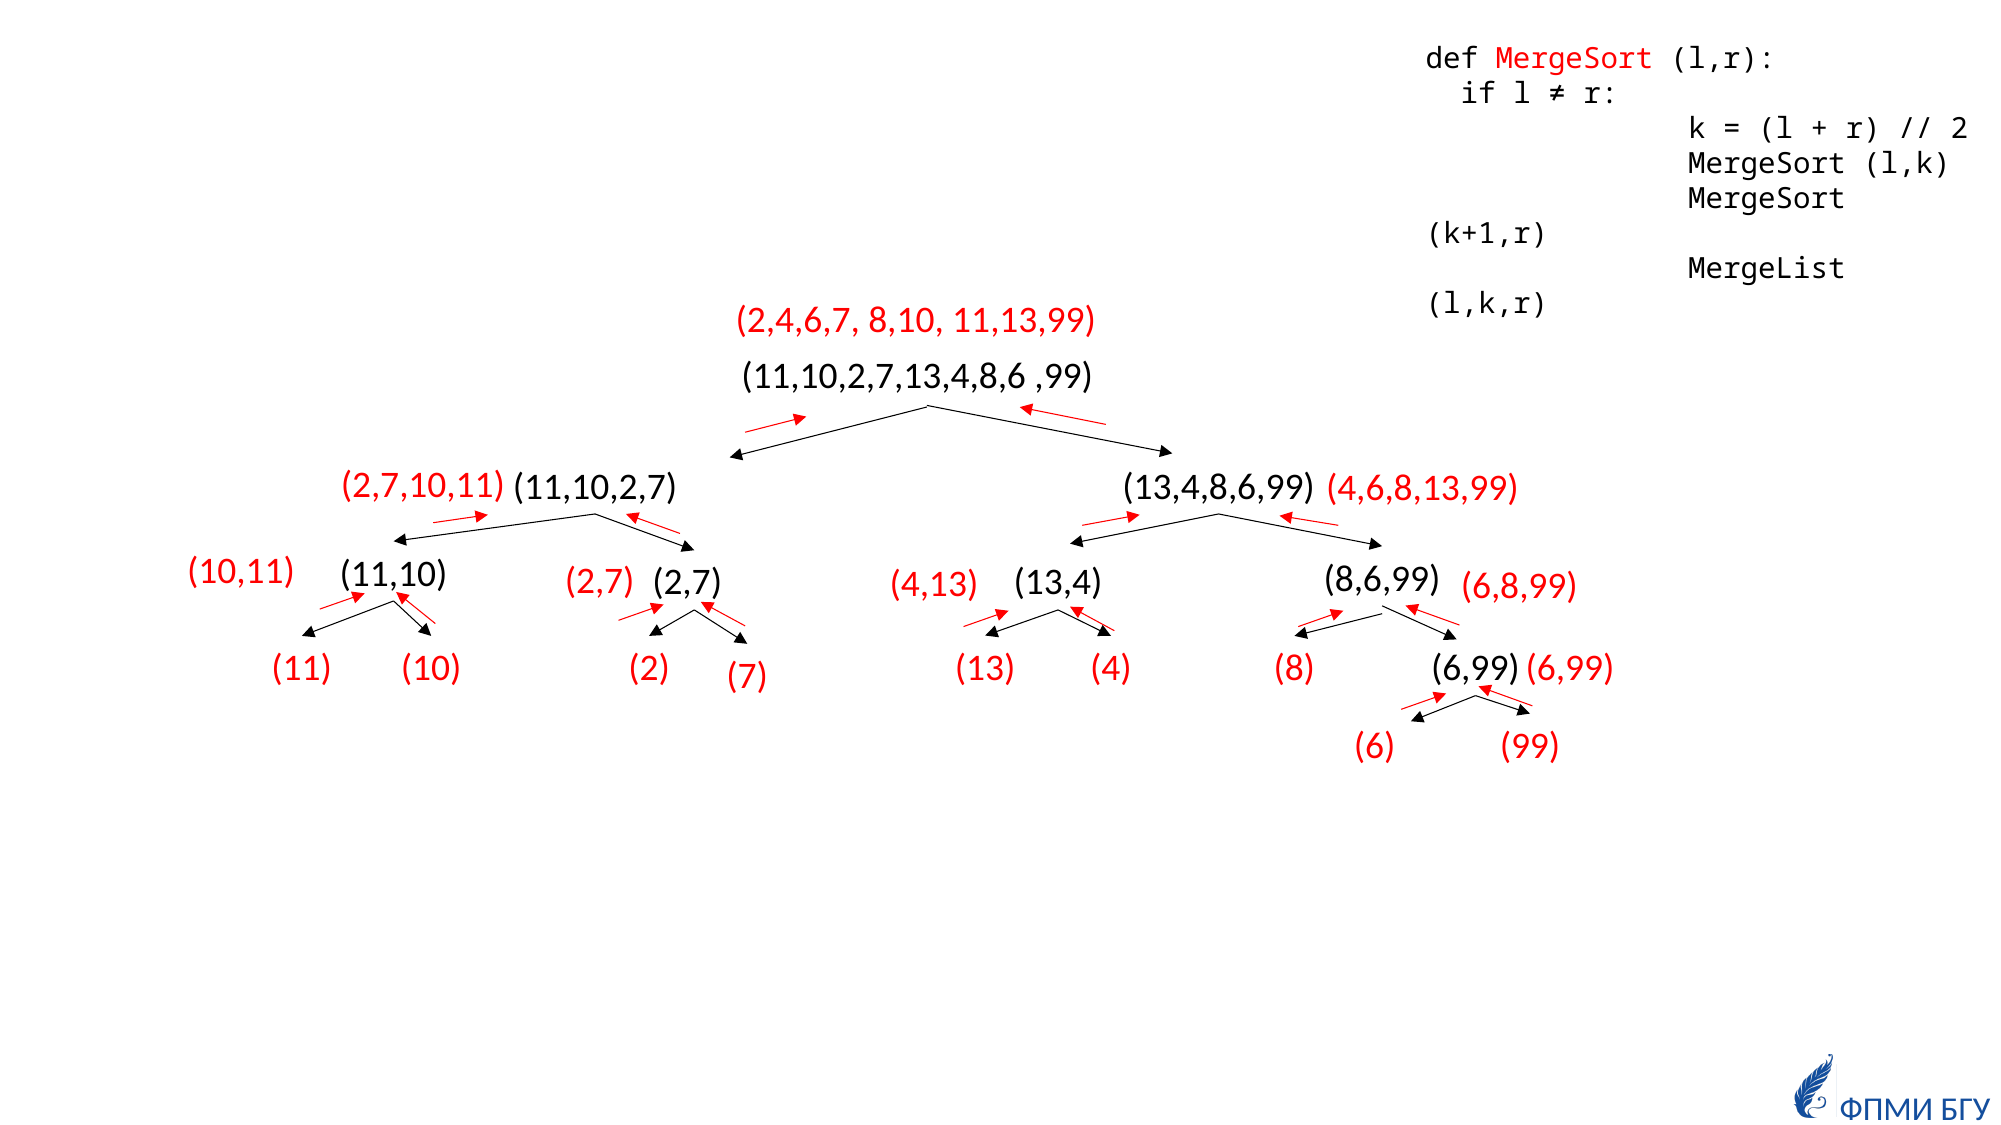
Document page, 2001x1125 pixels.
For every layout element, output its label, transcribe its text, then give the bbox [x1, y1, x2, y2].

text_box (2,7) [663, 550, 752, 610]
text_box (11) [256, 635, 347, 696]
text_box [1478, 686, 1533, 706]
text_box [433, 514, 488, 523]
text_box (13,4,8,6,99) [1107, 454, 1330, 514]
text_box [694, 610, 748, 644]
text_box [985, 610, 1058, 636]
text_box ФПМИ БГУ [1830, 1087, 2000, 1125]
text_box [700, 601, 746, 626]
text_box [1298, 610, 1344, 627]
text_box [319, 593, 365, 610]
text_box (2,7) [550, 548, 663, 609]
text_box (11,10) [324, 541, 463, 601]
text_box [1069, 606, 1115, 631]
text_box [1279, 515, 1339, 526]
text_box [1410, 696, 1476, 722]
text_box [1475, 696, 1531, 714]
text_box (8,6,99) [1308, 546, 1456, 606]
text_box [618, 604, 664, 621]
text_box (10,11) [172, 538, 319, 599]
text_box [649, 610, 694, 636]
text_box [1058, 610, 1111, 636]
text_box (6,8,99) [1446, 553, 1609, 614]
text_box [625, 513, 680, 534]
text_box (2,4,6,7, 8,10, 11,13,99) [720, 287, 1161, 348]
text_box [1294, 613, 1382, 636]
text_box (99) [1484, 713, 1576, 774]
text_box (8) [1258, 635, 1331, 696]
text_box (10) [386, 635, 477, 696]
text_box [926, 405, 1173, 454]
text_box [1082, 514, 1140, 526]
text_box (6) [1338, 713, 1411, 774]
text_box (7) [711, 643, 783, 704]
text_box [1069, 514, 1218, 544]
text_box def MergeSort (l,r): if l ≠ r: k = (l + r) // 2 MergeSort (l,k) MergeSort (k+1,r) MergeList (l,k,r) [1410, 32, 1989, 327]
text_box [745, 416, 807, 433]
text_box (2) [613, 635, 685, 696]
picture [1793, 1053, 1837, 1118]
text_box (4,13) [874, 551, 1008, 612]
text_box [393, 601, 432, 636]
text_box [393, 514, 595, 542]
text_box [595, 514, 695, 551]
text_box (6,99) [1510, 635, 1644, 696]
text_box (13,4) [998, 550, 1118, 610]
text_box (4) [1075, 635, 1147, 696]
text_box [729, 407, 927, 458]
text_box (11,10,2,7,13,4,8,6 ,99) [726, 348, 1109, 403]
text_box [1019, 407, 1106, 425]
text_box (4,6,8,13,99) [1311, 455, 1544, 515]
text_box (6,99) [1416, 635, 1510, 696]
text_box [1401, 693, 1447, 710]
text_box (13) [940, 635, 1031, 696]
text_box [1405, 605, 1460, 626]
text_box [301, 601, 393, 636]
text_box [396, 591, 436, 624]
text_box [963, 610, 1009, 627]
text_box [1218, 514, 1383, 547]
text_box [1382, 606, 1457, 640]
text_box (11,10,2,7) [498, 454, 693, 514]
text_box (2,7,10,11) [326, 452, 533, 513]
